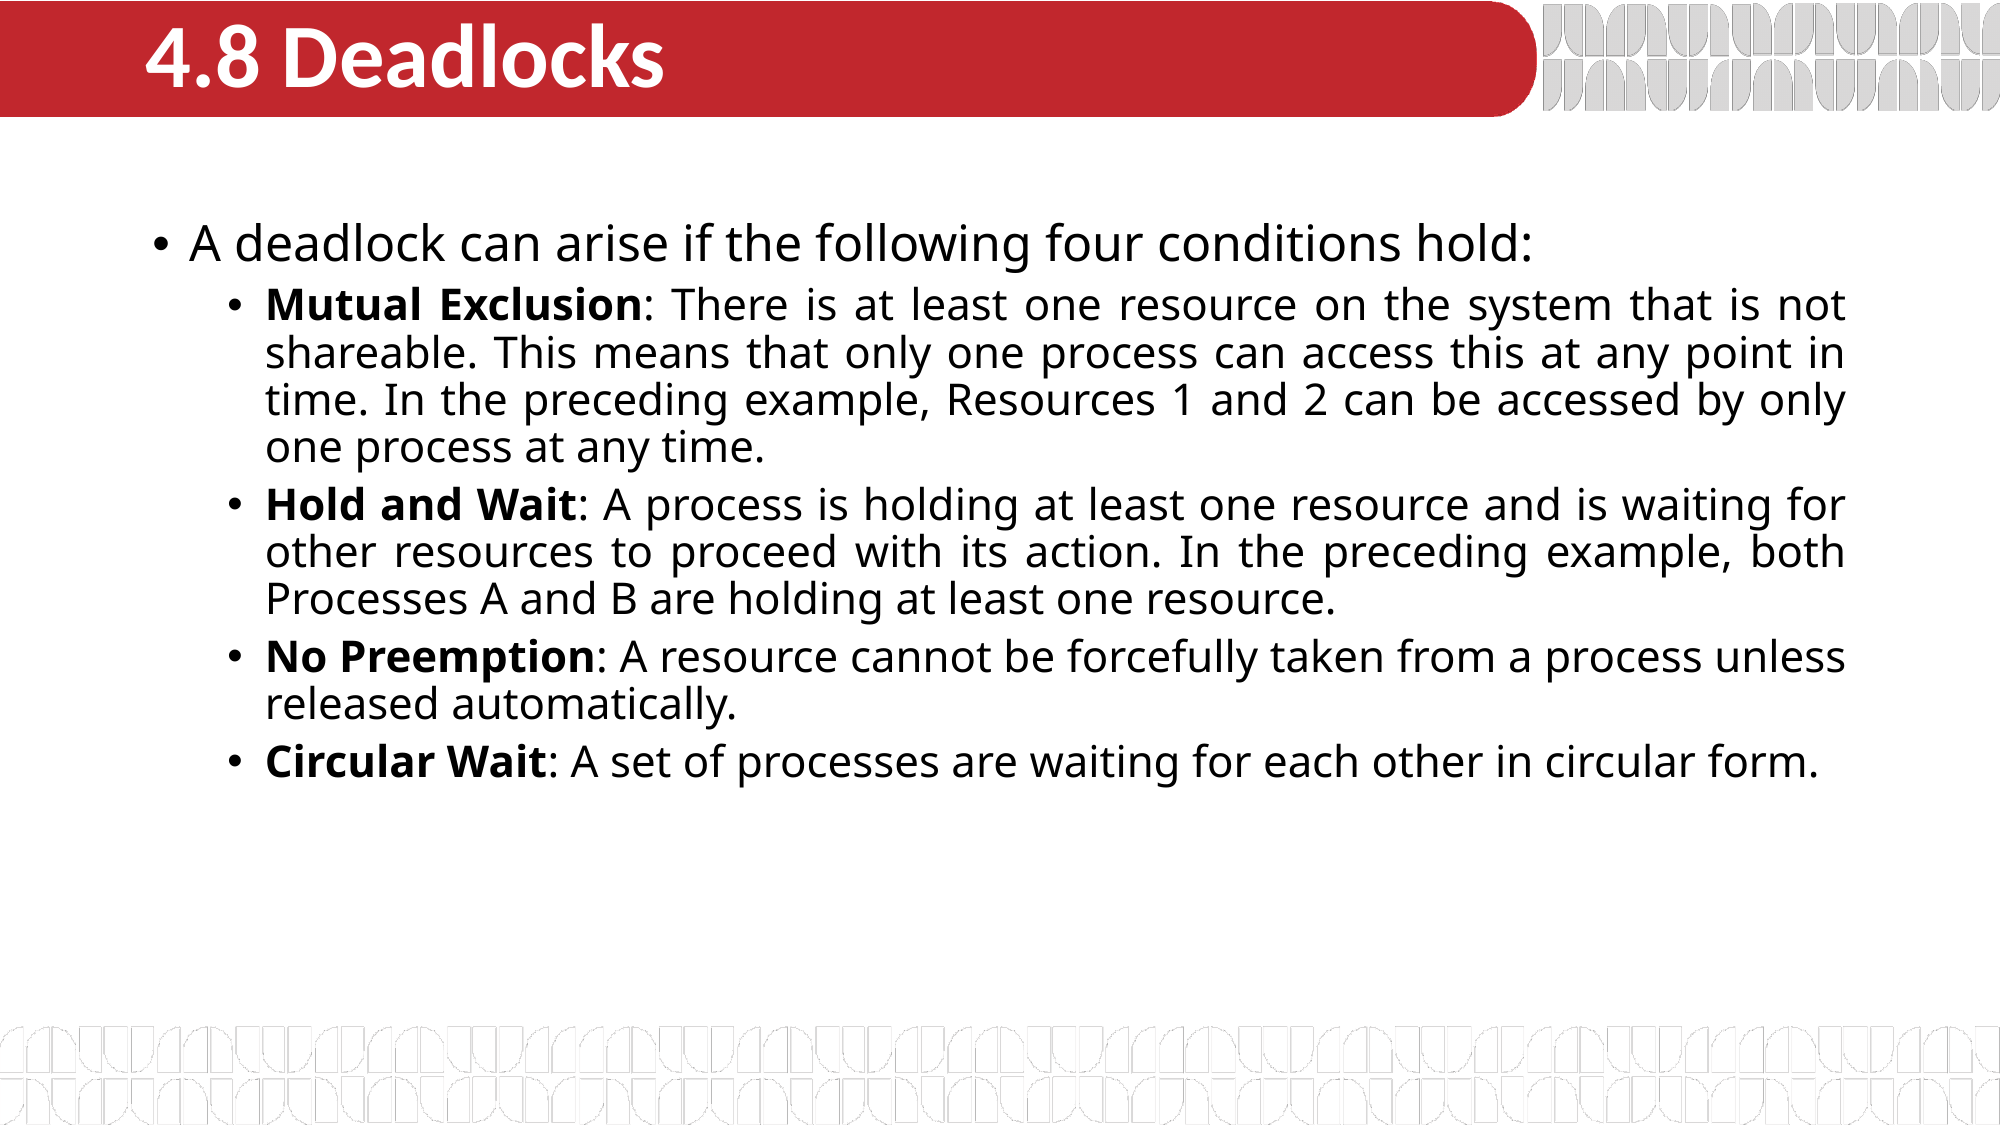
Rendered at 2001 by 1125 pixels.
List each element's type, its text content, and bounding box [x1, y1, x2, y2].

title 4.8 Deadlocks [130, 1, 1507, 115]
list A deadlock can arise if the following four conditions hold: Mutual Exclusion: There is at least one resource on the system that is not shareable. This means that only one process can access this at any point in time. In the preceding example, Resources 1 and 2 can be accessed by only one process at any time. Hold and Wait: A process is holding at least one resource and is waiting for other resources to proceed with its action. In the preceding example, both Processes A and B are holding at least one resource. No Preemption: A resource cannot be forcefully taken from a process unless released automatically. Circular Wait: A set of processes are waiting for each other in circular form. [137, 211, 1863, 1024]
picture [0, 1, 1537, 117]
picture [1542, 1, 2000, 111]
picture [0, 1026, 2000, 1125]
